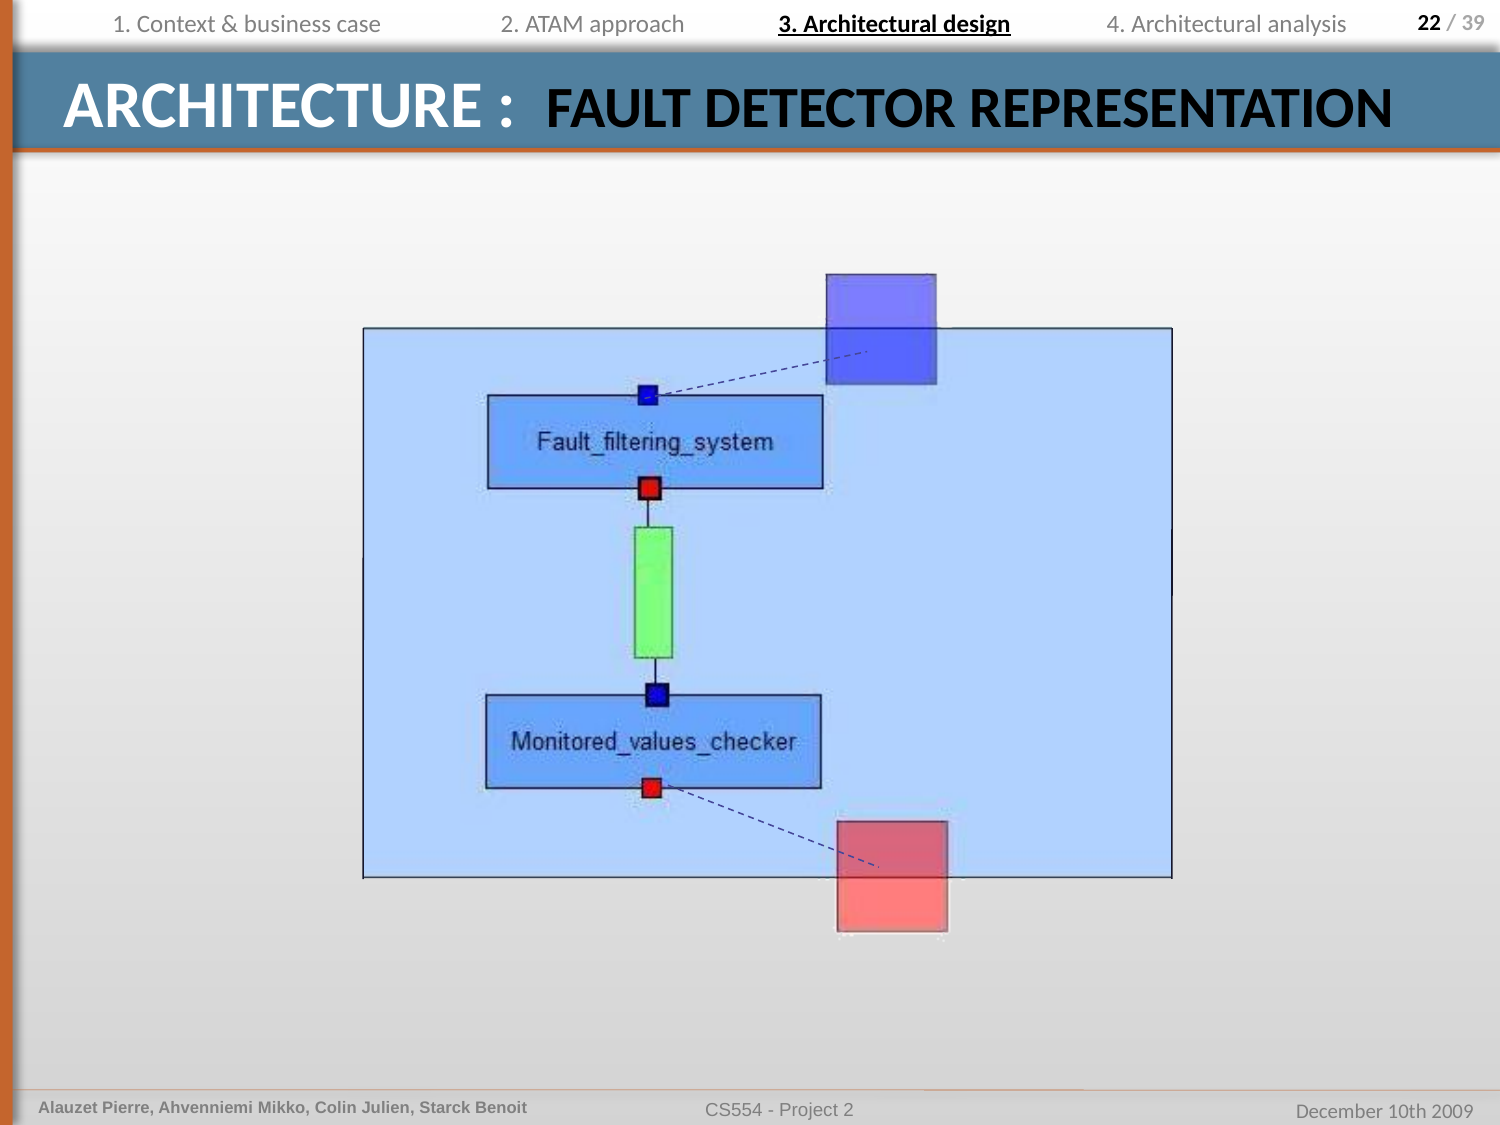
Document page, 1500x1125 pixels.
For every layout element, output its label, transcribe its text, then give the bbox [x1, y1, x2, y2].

picture [362, 257, 1173, 998]
text_box 2. ATAM approach [485, 0, 701, 45]
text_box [644, 351, 868, 399]
text_box 1. Context & business case [97, 0, 397, 45]
text_box 3. Architectural design [763, 0, 1027, 45]
title Architecture : Fault detector representation [49, 53, 1500, 141]
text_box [667, 784, 880, 868]
text_box 4. Architectural analysis [1091, 0, 1362, 45]
